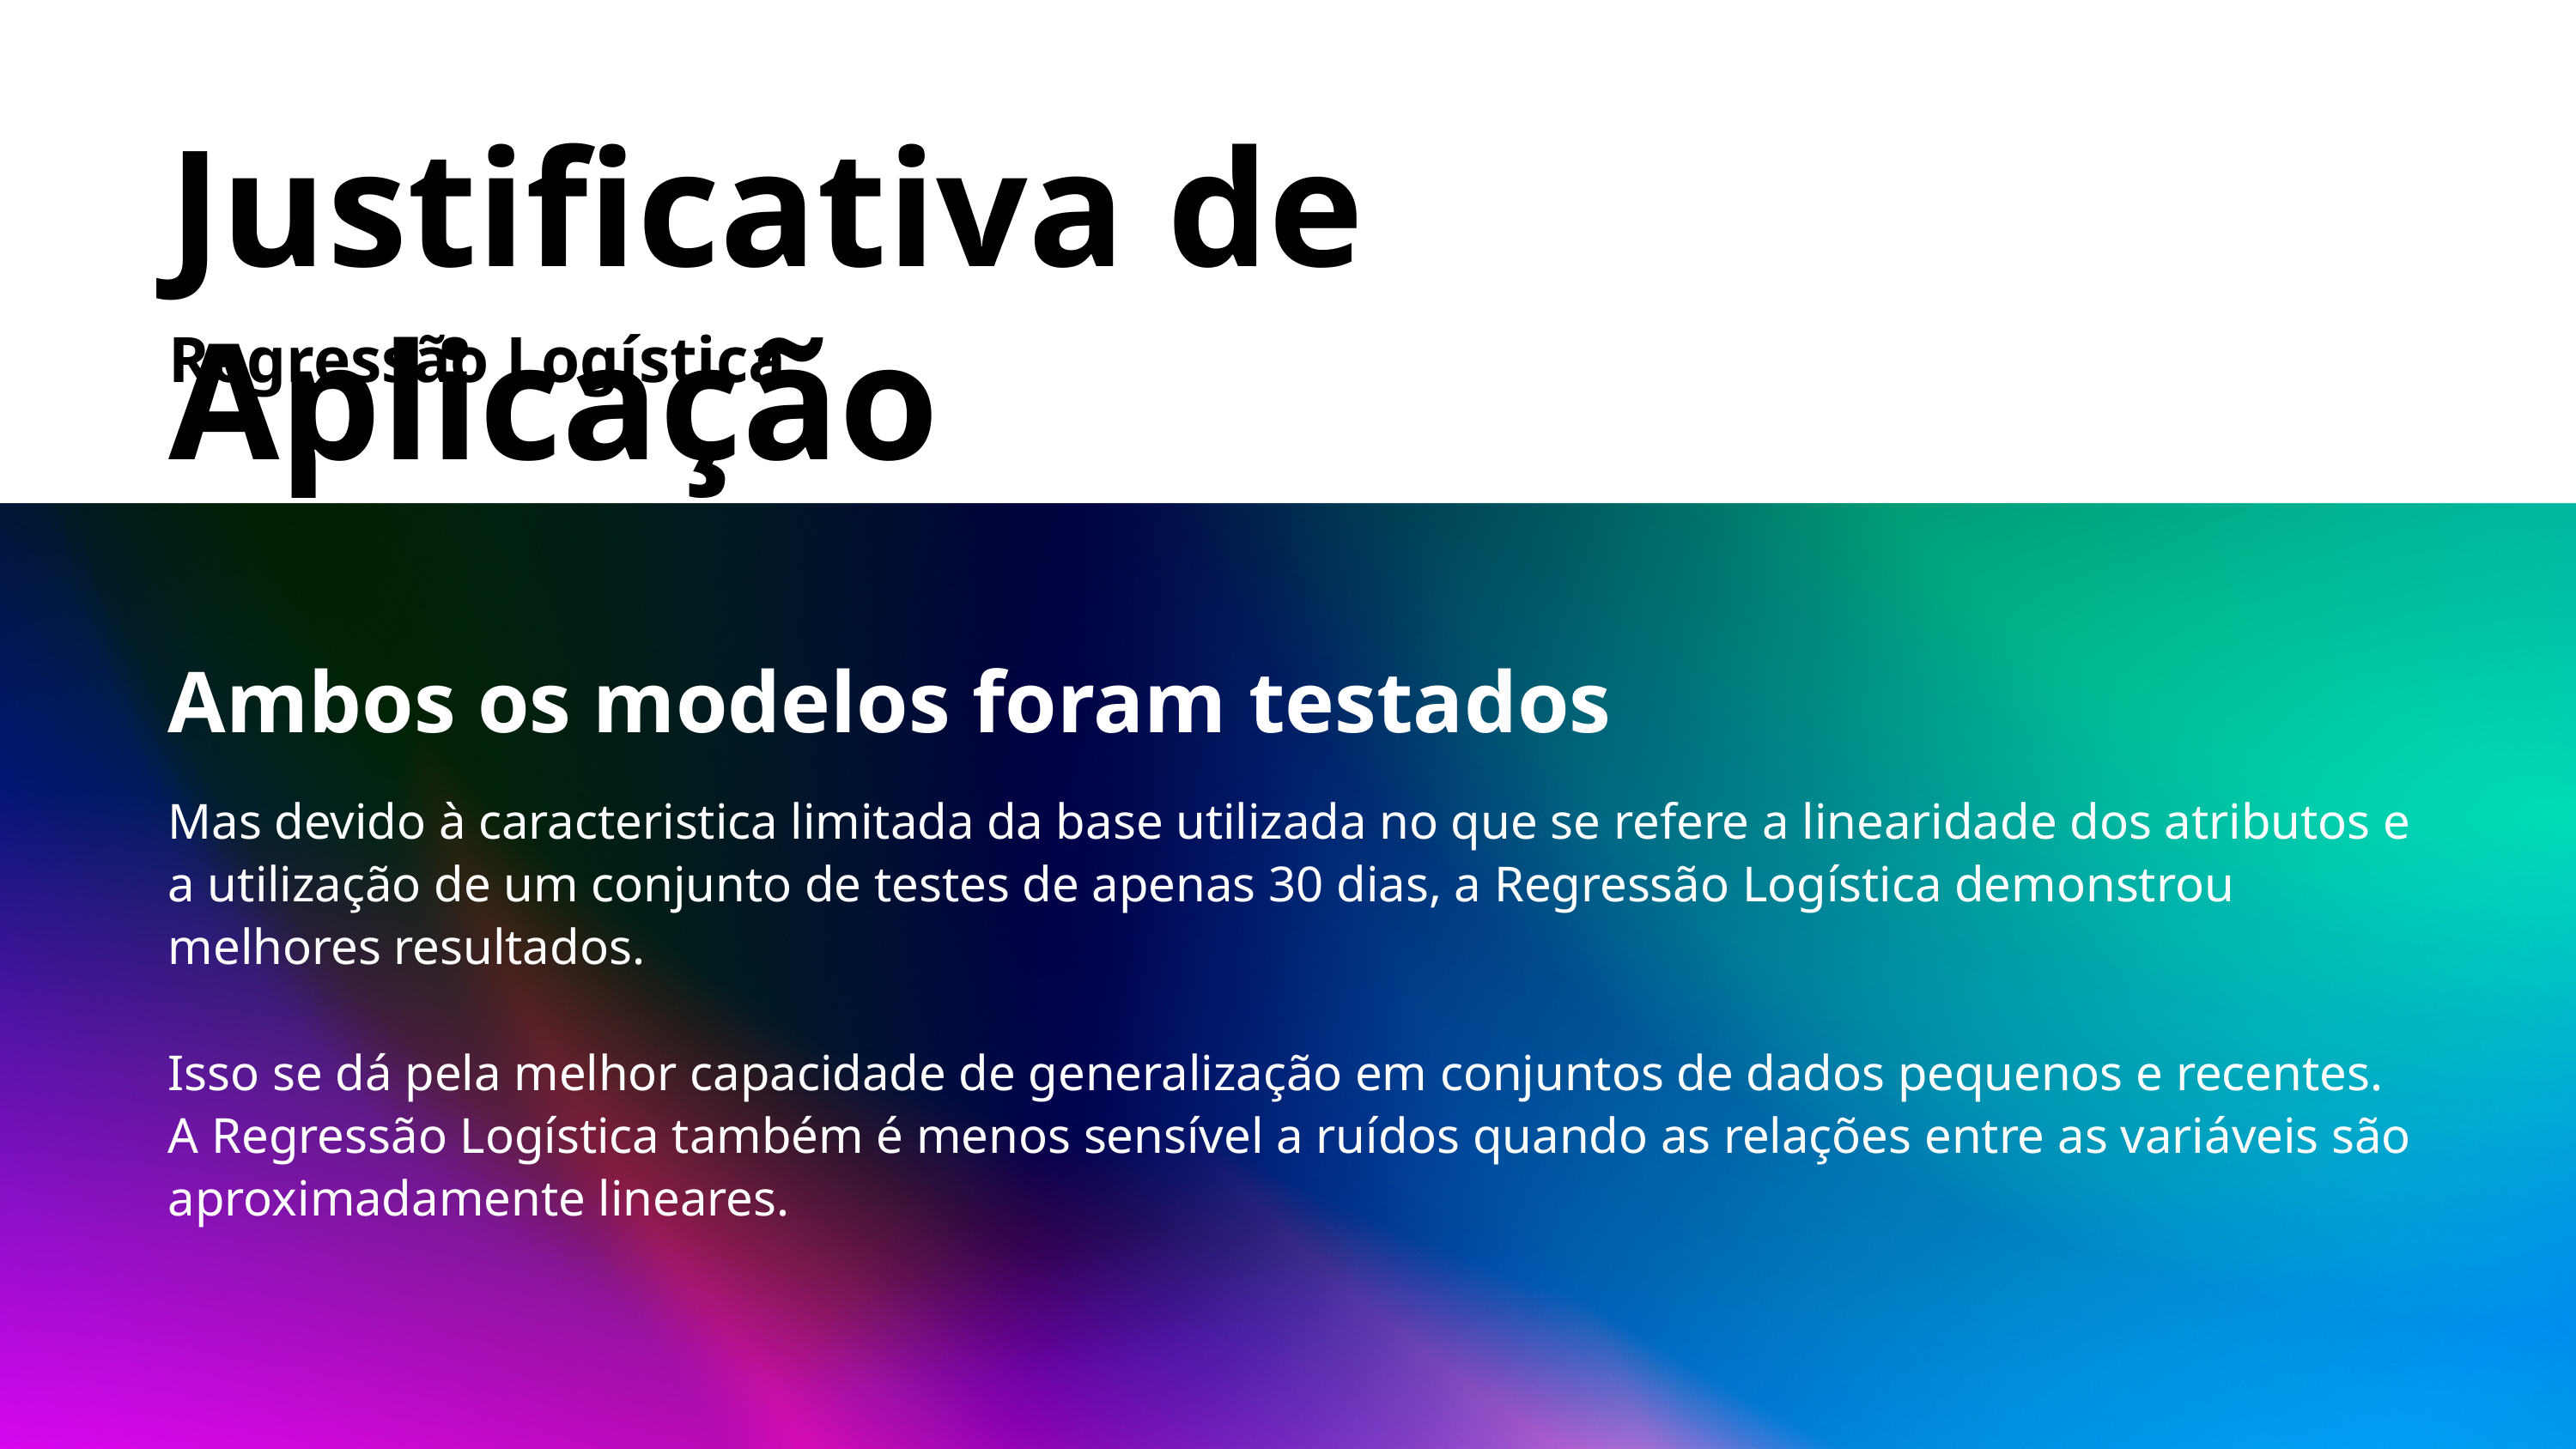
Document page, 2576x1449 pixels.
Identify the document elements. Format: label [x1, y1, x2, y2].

text_box [167, 652, 2432, 1219]
text_box [0, 504, 2576, 1449]
text_box [0, 0, 2576, 504]
text_box [167, 109, 2172, 394]
